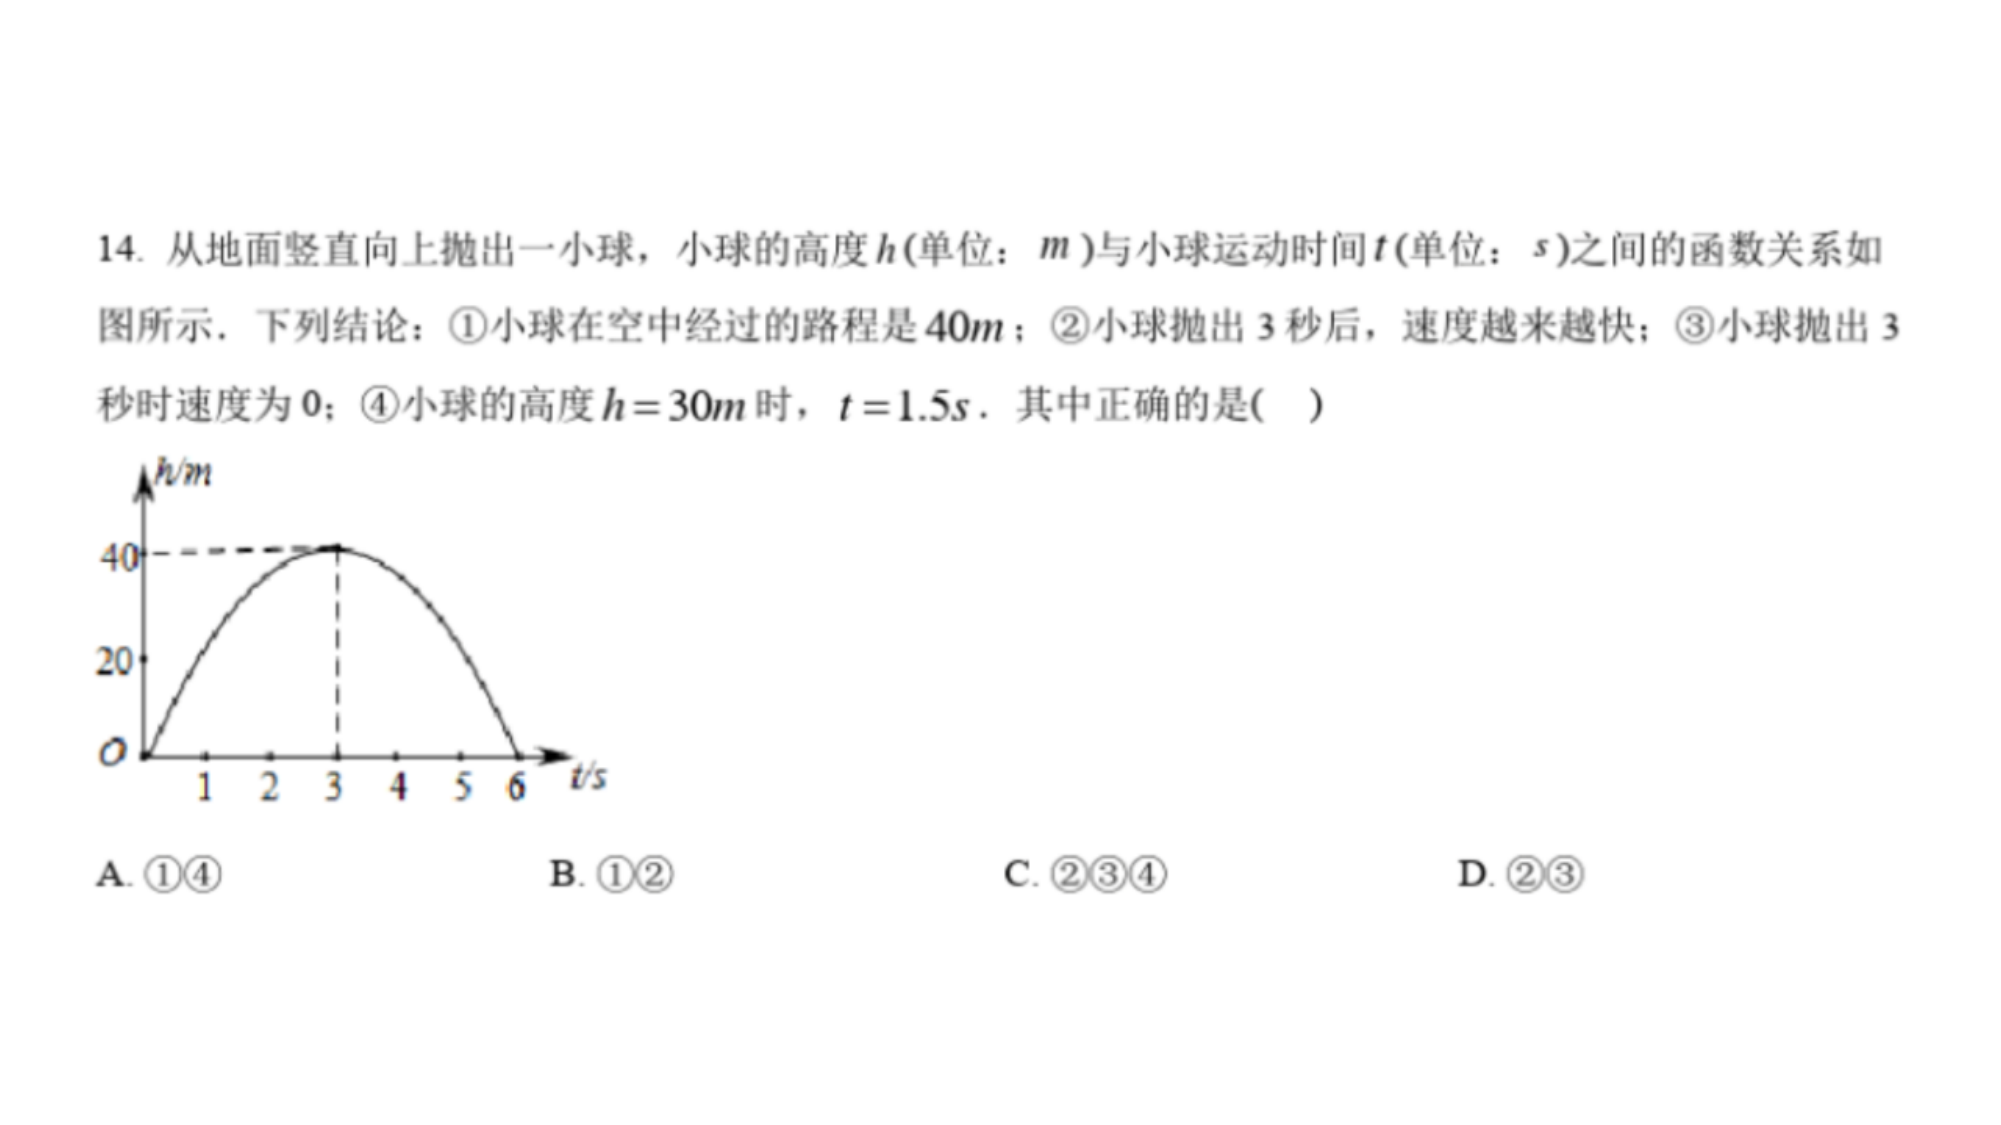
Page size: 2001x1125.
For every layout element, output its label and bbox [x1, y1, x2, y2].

picture [92, 218, 1908, 907]
